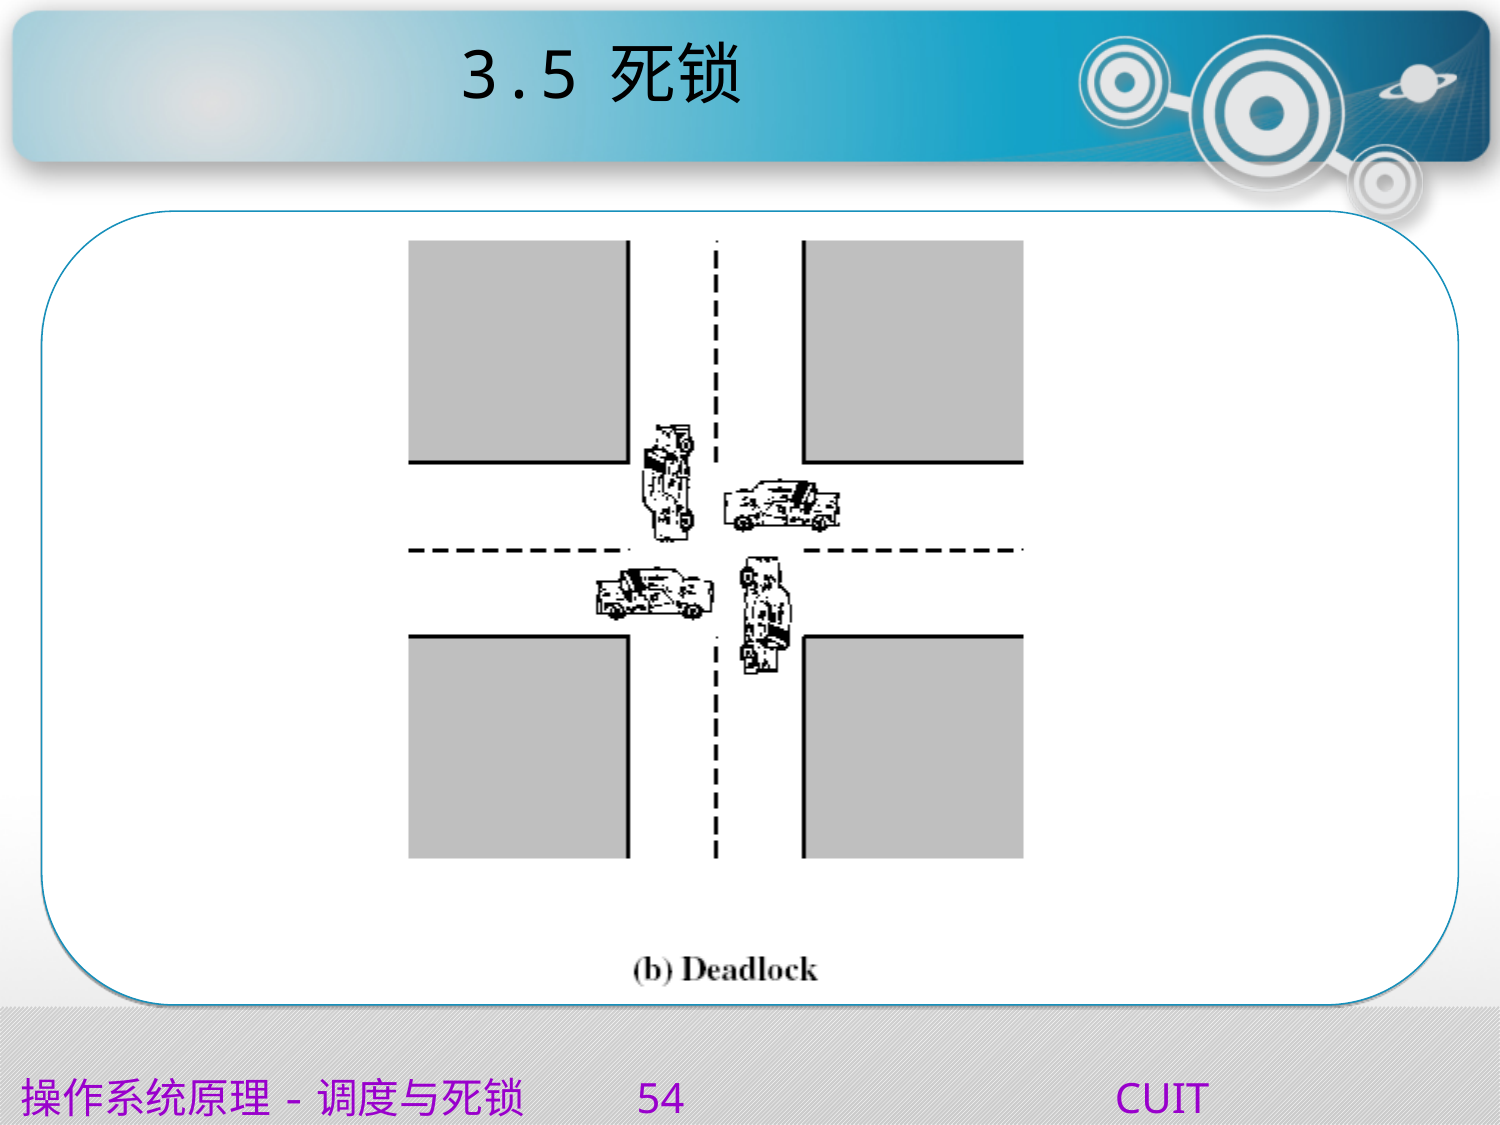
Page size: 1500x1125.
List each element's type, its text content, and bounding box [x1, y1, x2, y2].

picture [0, 0, 1500, 1006]
title 3.5 死锁 [75, 24, 1128, 212]
picture [392, 223, 1041, 997]
